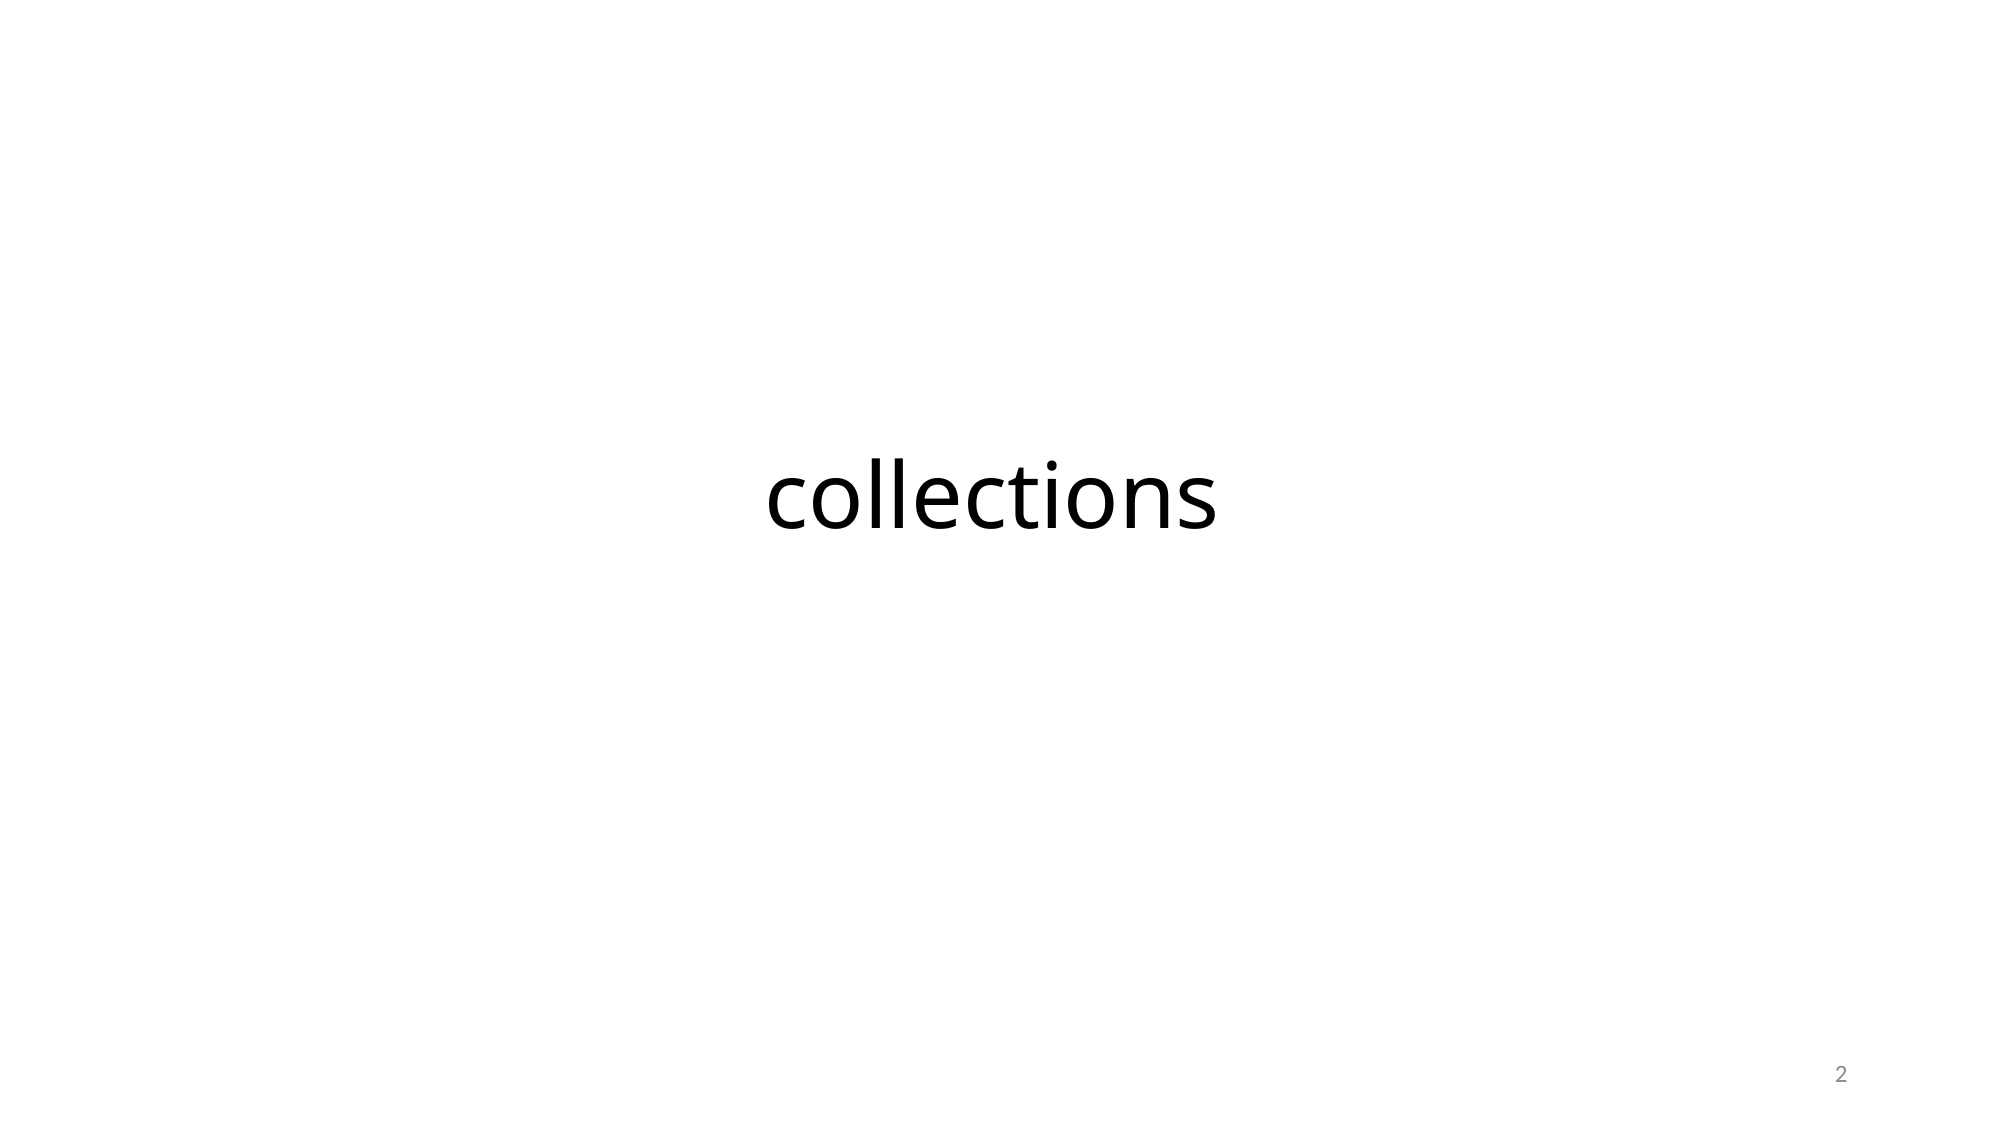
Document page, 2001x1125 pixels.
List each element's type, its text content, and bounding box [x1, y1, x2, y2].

slide_number 2 [1412, 1042, 1863, 1103]
title collections [129, 389, 1855, 608]
